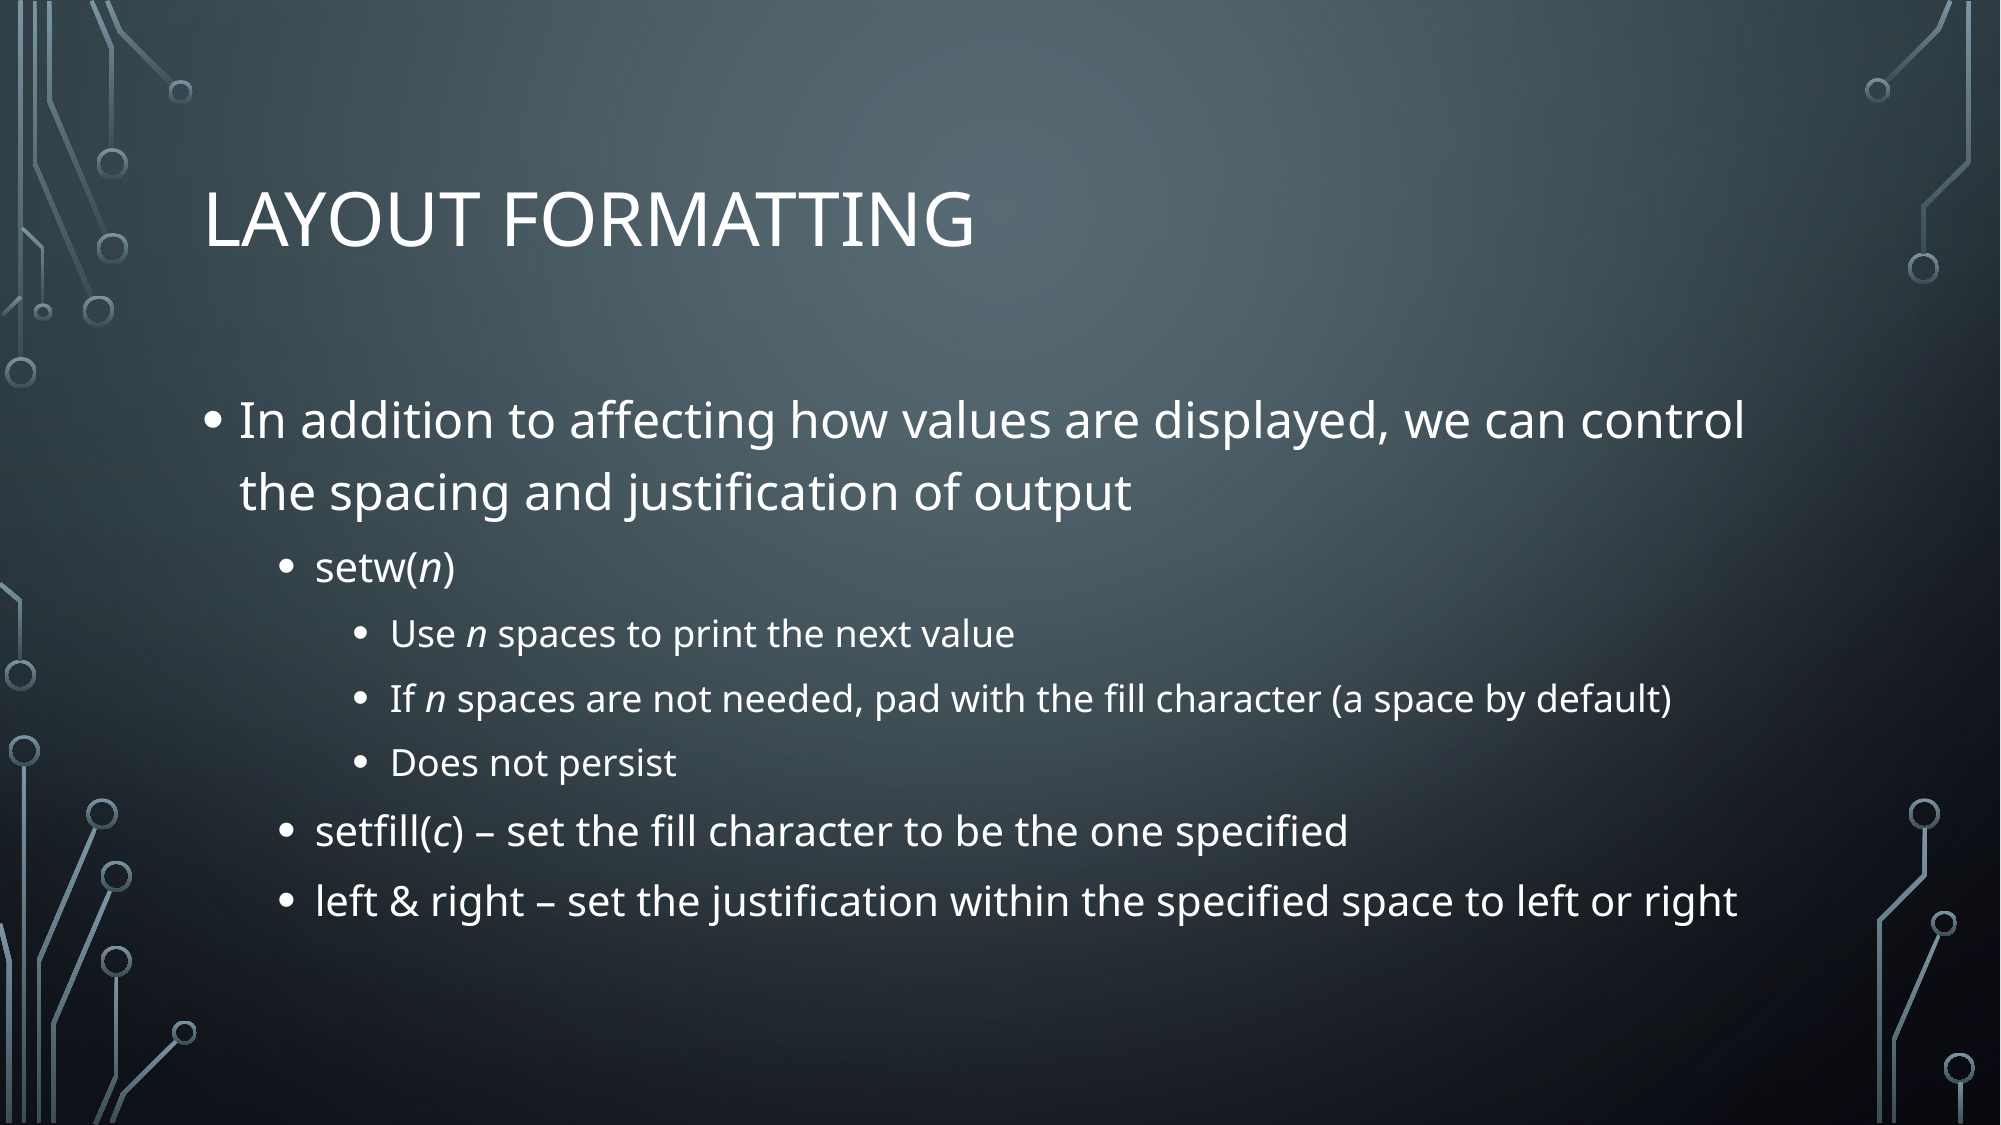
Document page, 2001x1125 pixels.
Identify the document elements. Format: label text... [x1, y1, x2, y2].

list In addition to affecting how values are displayed, we can control the spacing and justification of output setw(n) Use n spaces to print the next value If n spaces are not needed, pad with the fill character (a space by default) Does not persist setfill(c) – set the fill character to be the one specified left & right – set the justification within the specified space to left or right [187, 369, 1813, 950]
title Layout formatting [187, 101, 1813, 344]
